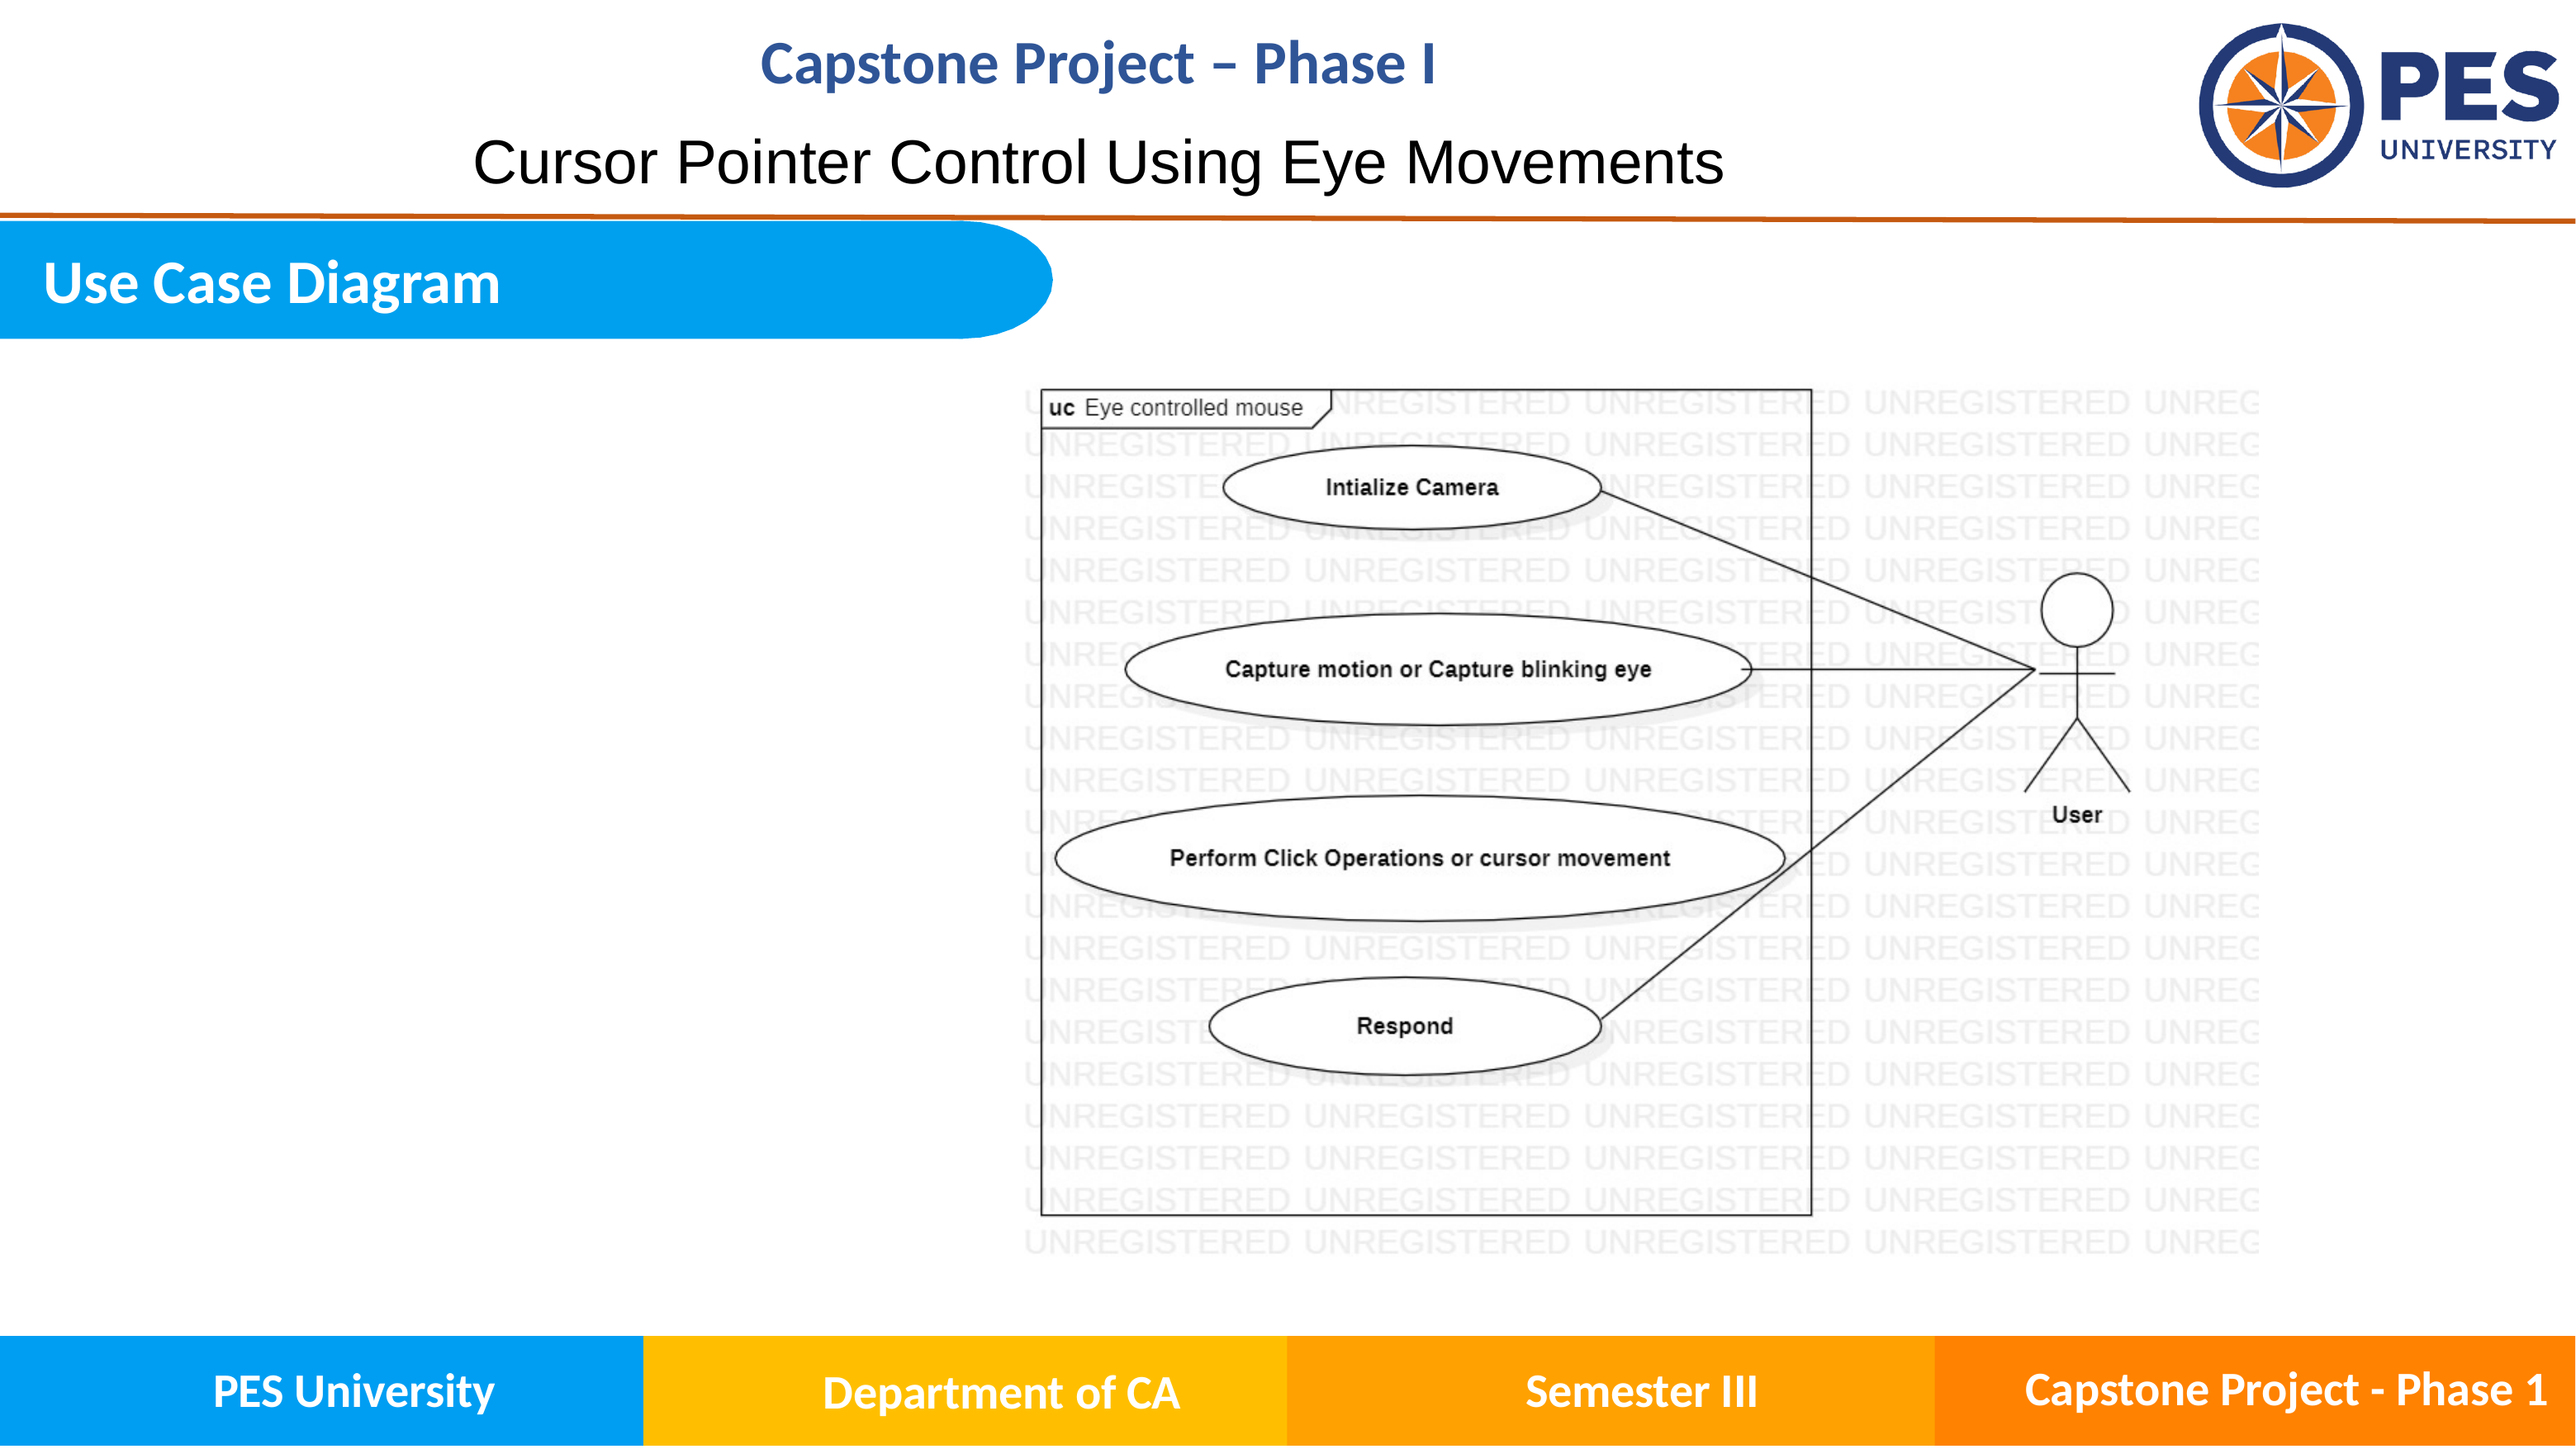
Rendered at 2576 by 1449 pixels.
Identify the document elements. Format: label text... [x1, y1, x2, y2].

title Cursor Pointer Control Using Eye Movements [31, 102, 2168, 215]
picture [2199, 23, 2561, 197]
text_box Use Case Diagram [31, 235, 991, 322]
picture [1024, 372, 2259, 1286]
